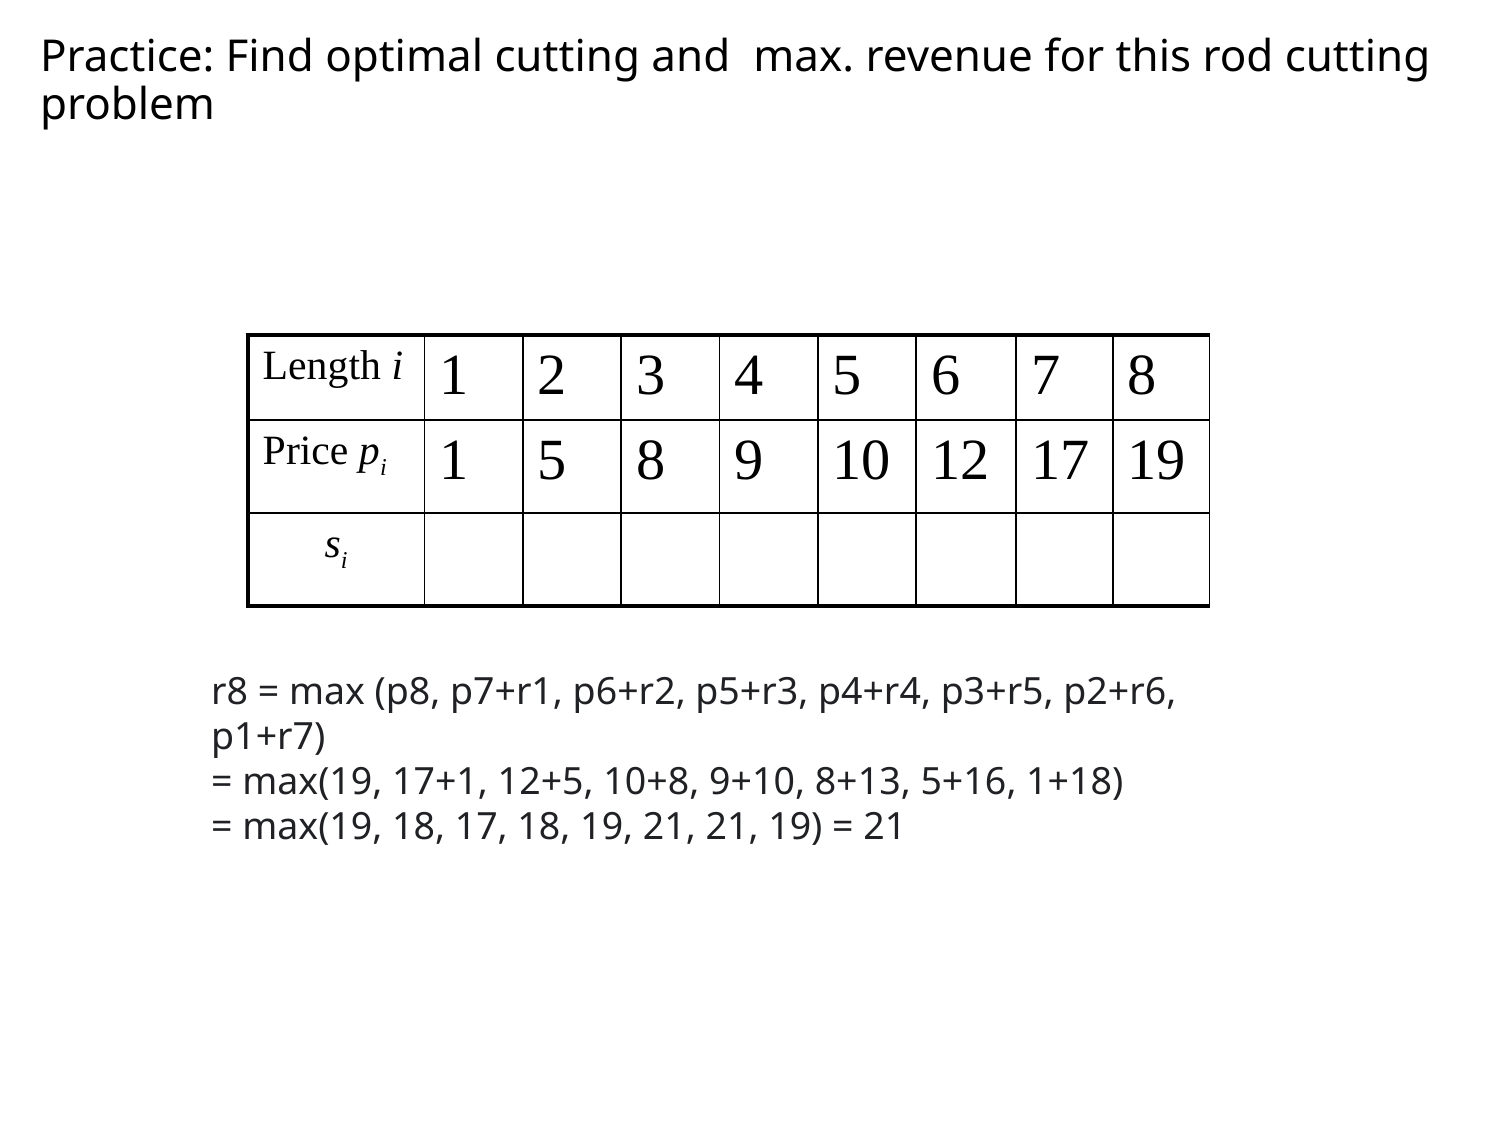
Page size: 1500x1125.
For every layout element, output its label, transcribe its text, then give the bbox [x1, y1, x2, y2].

title Practice: Find optimal cutting and max. revenue for this rod cutting problem [25, 26, 1469, 138]
table_cell 1 [425, 421, 522, 512]
table_header 5 [819, 337, 915, 419]
table_header 7 [1017, 337, 1112, 419]
table_header 4 [720, 337, 817, 419]
table_header Length i [250, 337, 424, 419]
table_cell [524, 514, 620, 604]
table_cell [720, 514, 817, 604]
table_cell [1017, 514, 1112, 604]
table_header 6 [917, 337, 1015, 419]
table_header 2 [524, 337, 620, 419]
table_cell [1114, 514, 1209, 604]
table_cell Price pi [250, 421, 424, 512]
table_cell 5 [524, 421, 620, 512]
table_header 8 [1114, 337, 1209, 419]
text_box r8 = max (p8, p7+r1, p6+r2, p5+r3, p4+r4, p3+r5, p2+r6, p1+r7) = max(19, 17+1, 12+5, 10+8, 9+10, 8+13, 5+16, 1+18) = max(19, 18, 17, 18, 19, 21, 21, 19) = 21 [196, 659, 1312, 854]
table_cell si [250, 514, 424, 604]
table_cell 9 [720, 421, 817, 512]
table_header 1 [425, 337, 522, 419]
table_cell 12 [917, 421, 1015, 512]
list [25, 154, 1469, 1014]
table_cell [819, 514, 915, 604]
table_cell [622, 514, 719, 604]
table_cell 8 [622, 421, 719, 512]
table_cell 17 [1017, 421, 1112, 512]
table_cell [425, 514, 522, 604]
table_cell [917, 514, 1015, 604]
table_cell 19 [1114, 421, 1209, 512]
table_cell 10 [819, 421, 915, 512]
table_header 3 [622, 337, 719, 419]
